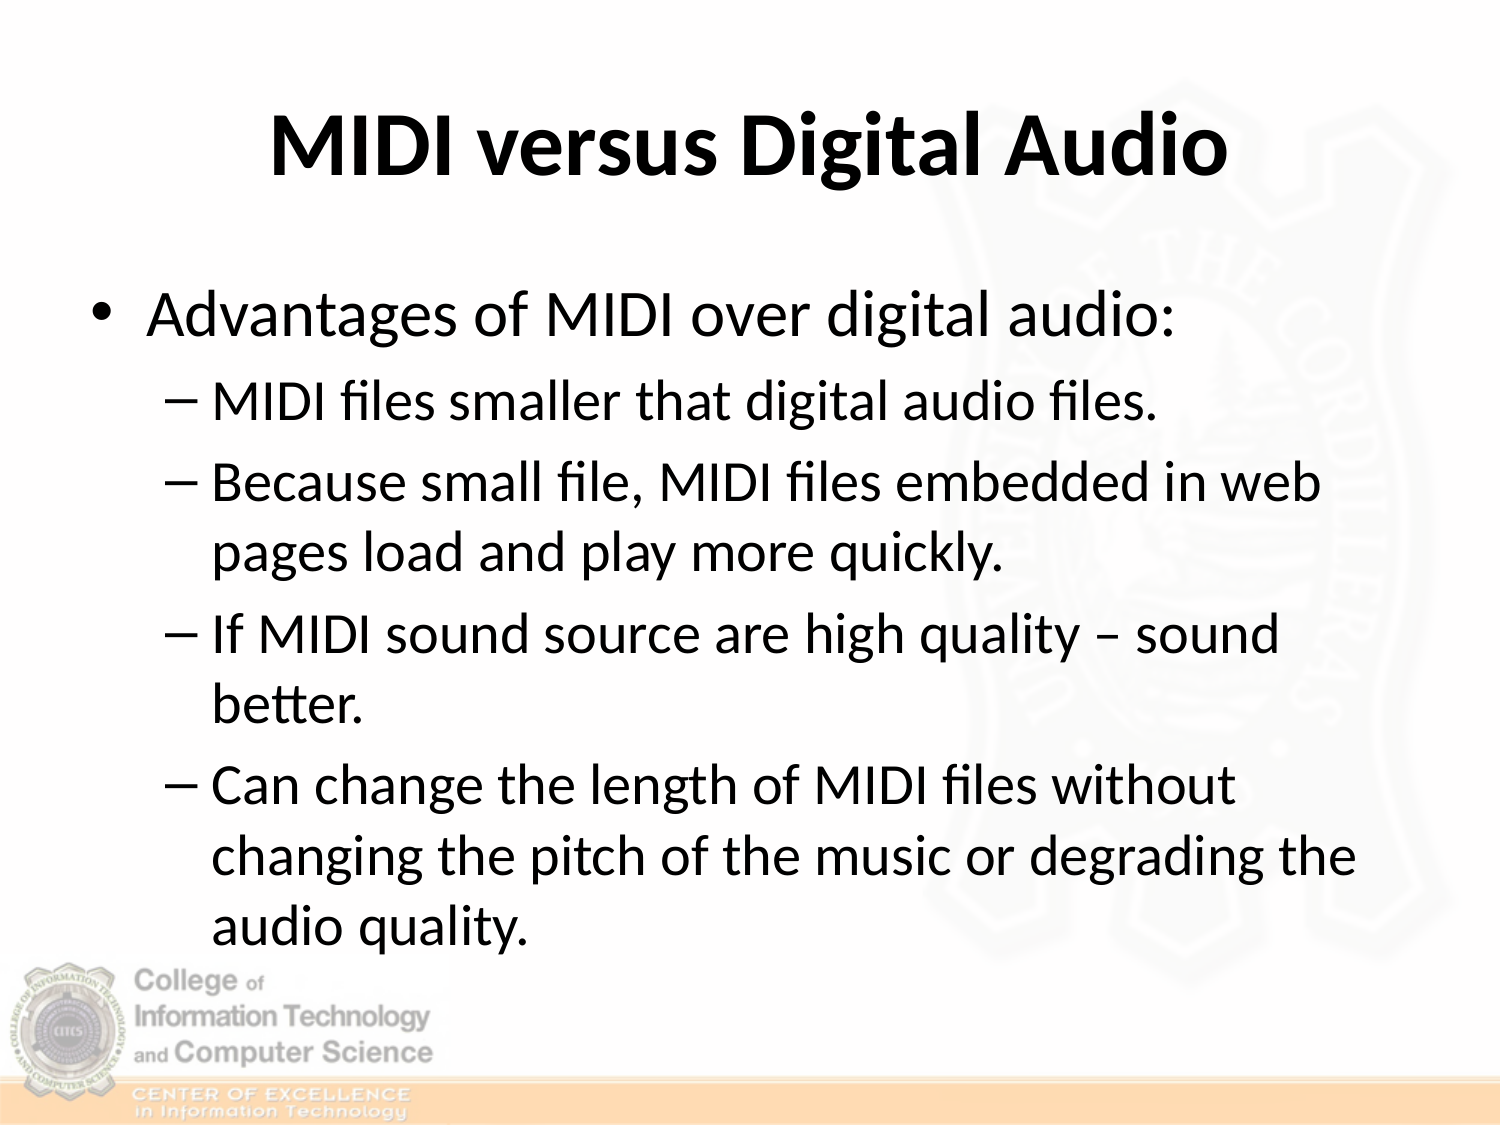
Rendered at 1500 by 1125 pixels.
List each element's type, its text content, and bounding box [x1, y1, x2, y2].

list Advantages of MIDI over digital audio: MIDI files smaller that digital audio files. Because small file, MIDI files embedded in web pages load and play more quickly. If MIDI sound source are high quality – sound better. Can change the length of MIDI files without changing the pitch of the music or degrading the audio quality. [75, 262, 1425, 1005]
title MIDI versus Digital Audio [75, 45, 1425, 233]
